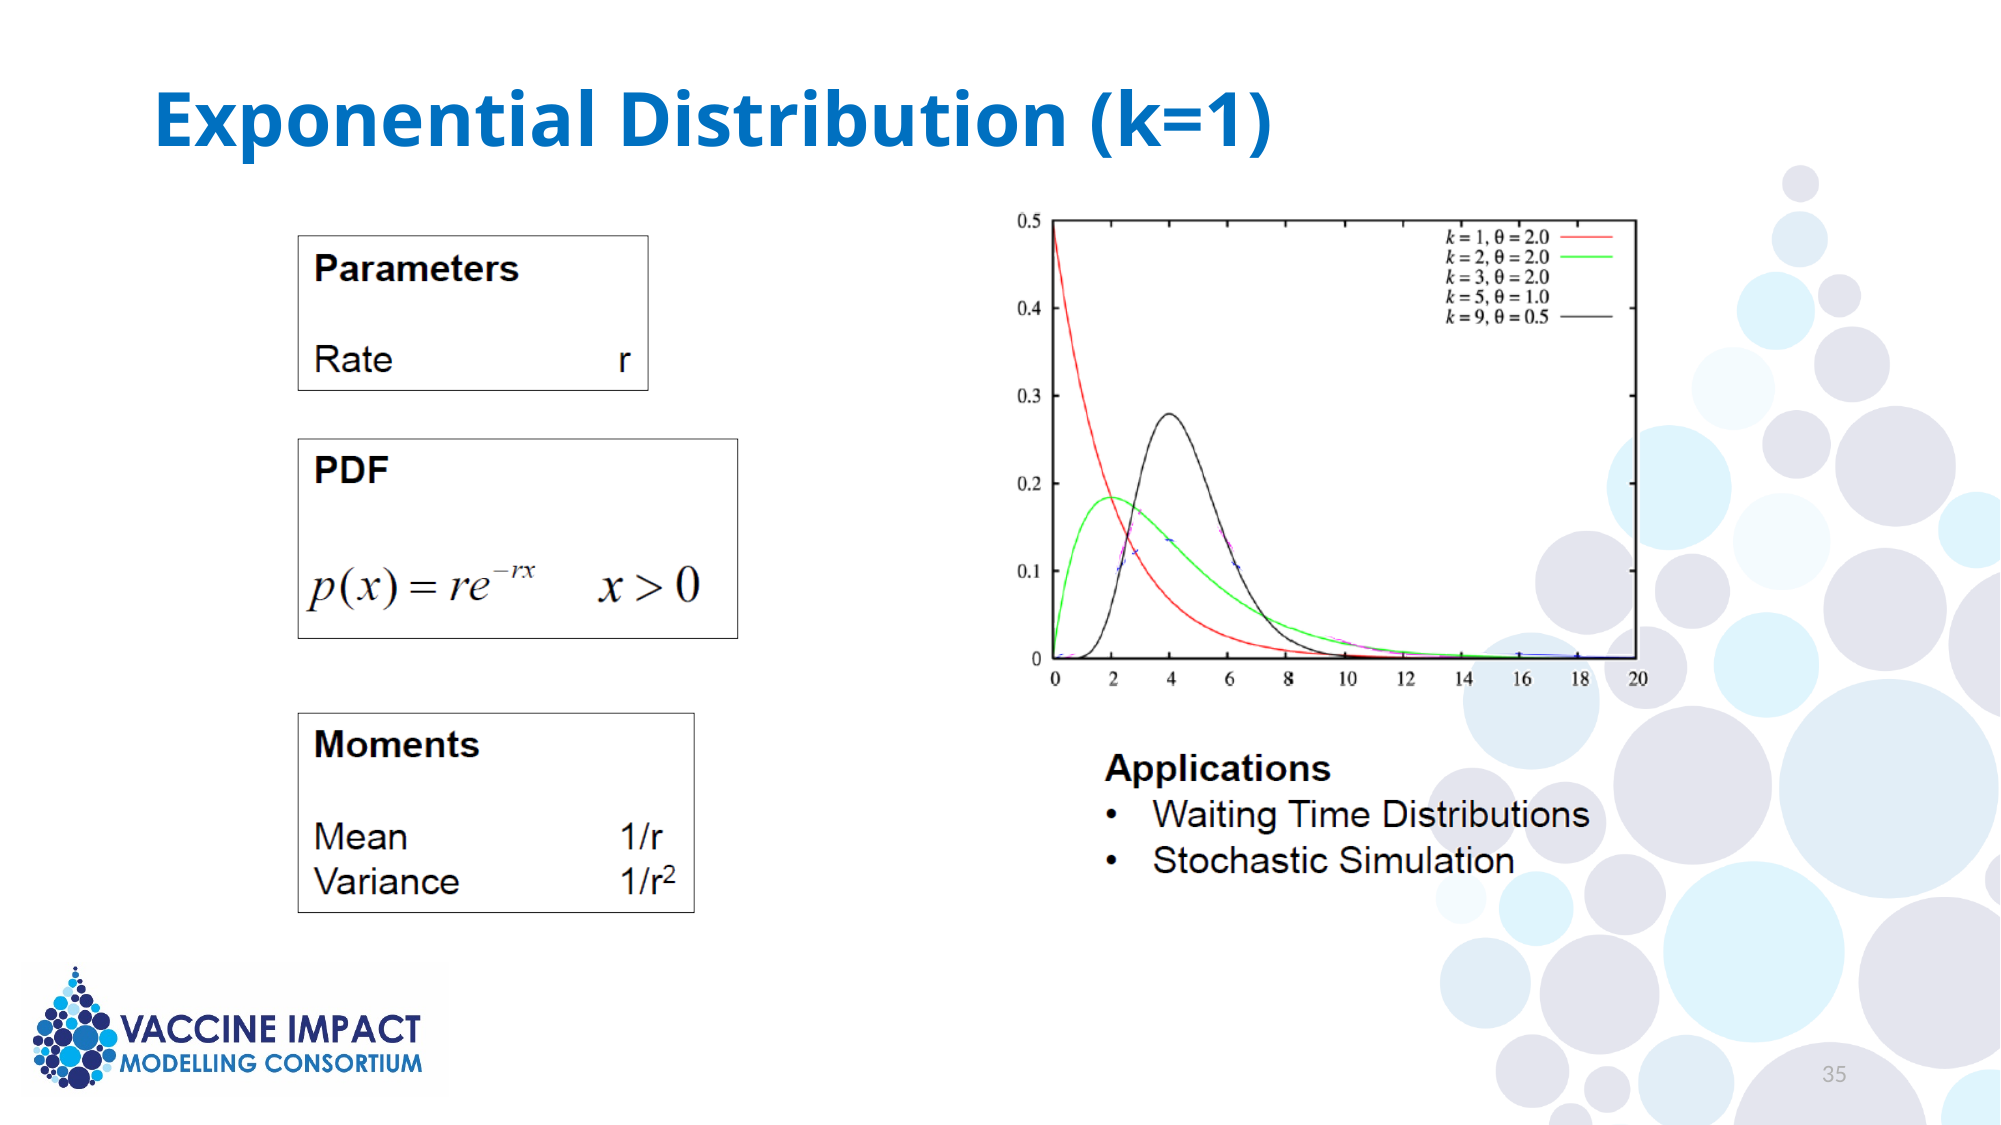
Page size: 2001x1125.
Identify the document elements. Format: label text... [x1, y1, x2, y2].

title Exponential Distribution (k=1) [137, 59, 1863, 185]
slide_number 35 [1412, 1042, 1863, 1103]
picture [0, 0, 2001, 1125]
